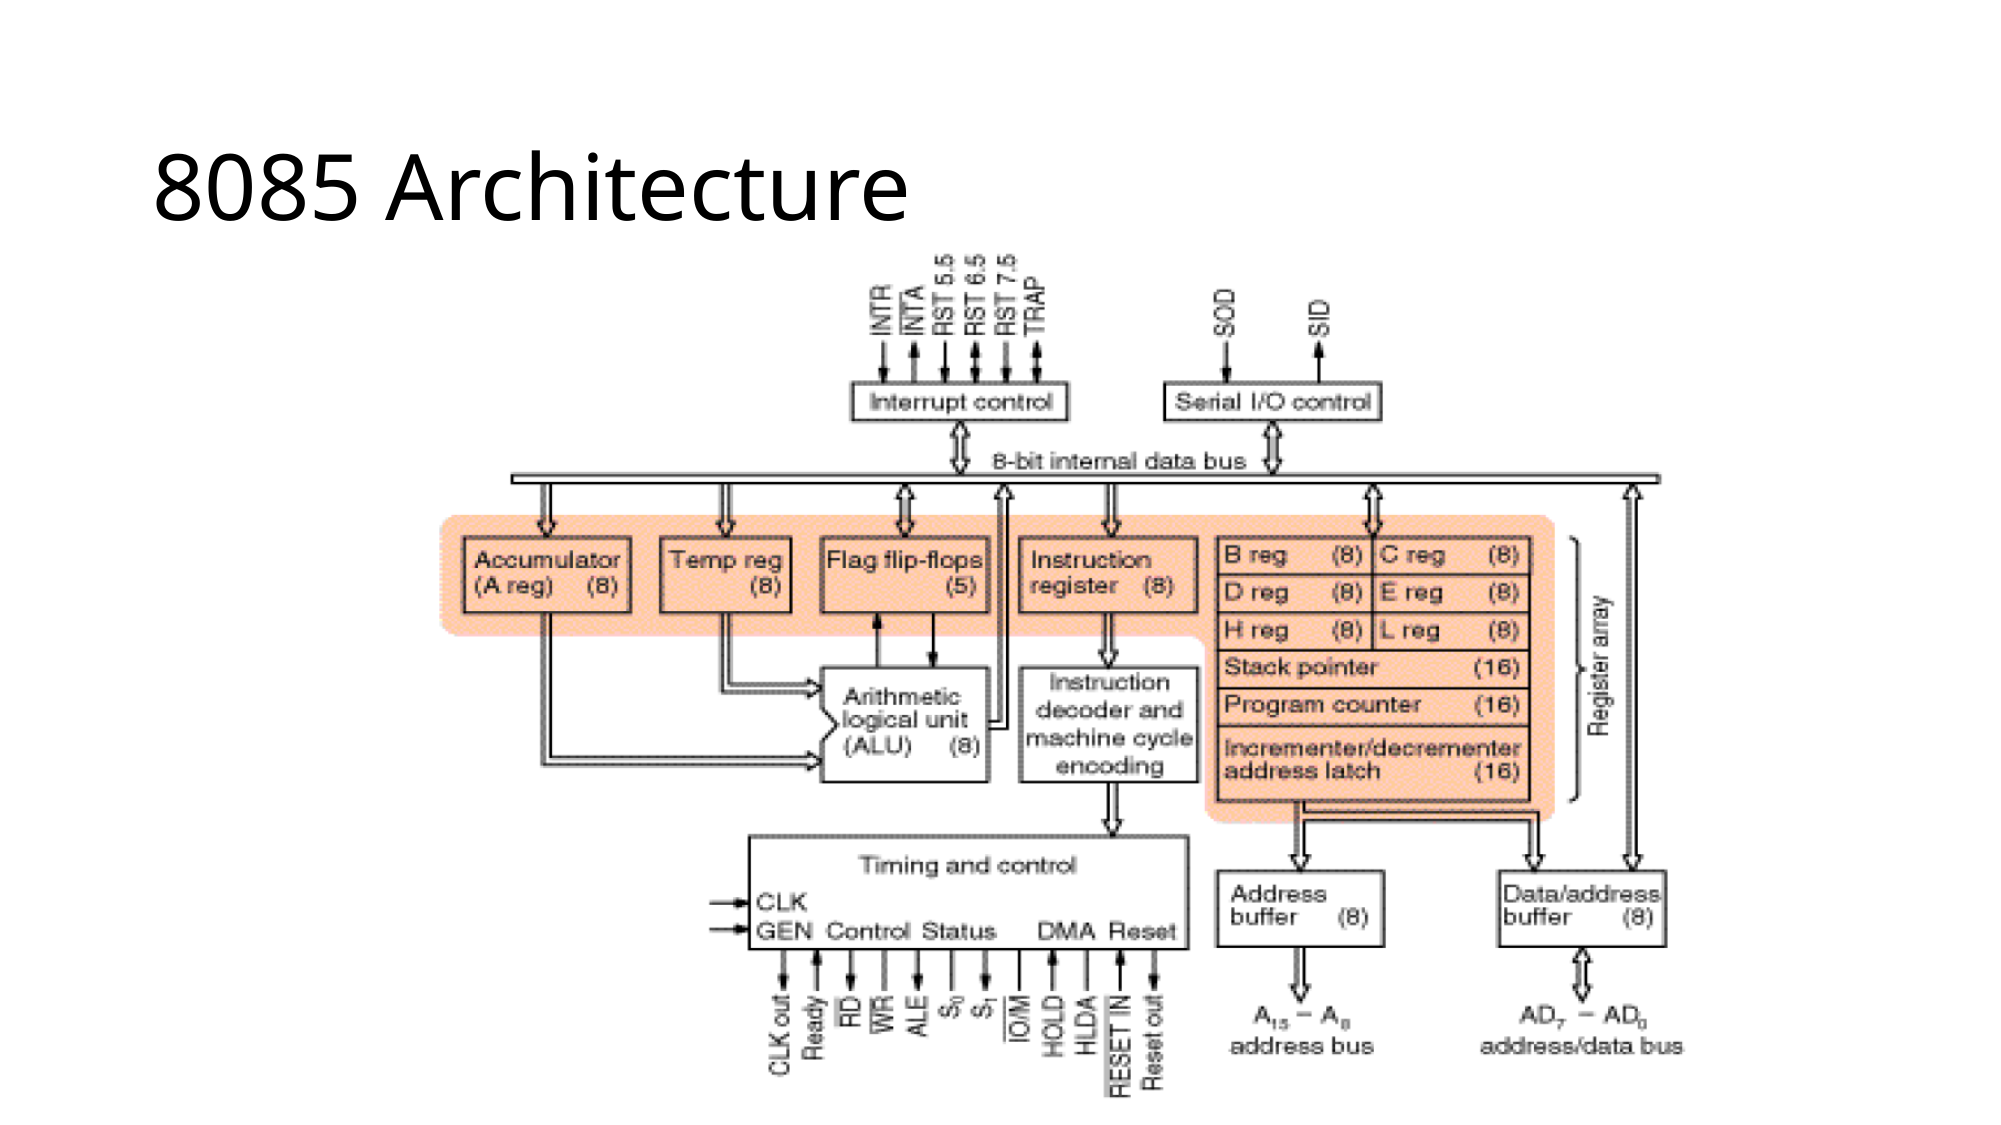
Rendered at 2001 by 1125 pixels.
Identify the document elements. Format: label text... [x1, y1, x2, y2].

title 8085 Architecture [137, 82, 1025, 300]
picture [425, 240, 1692, 1106]
